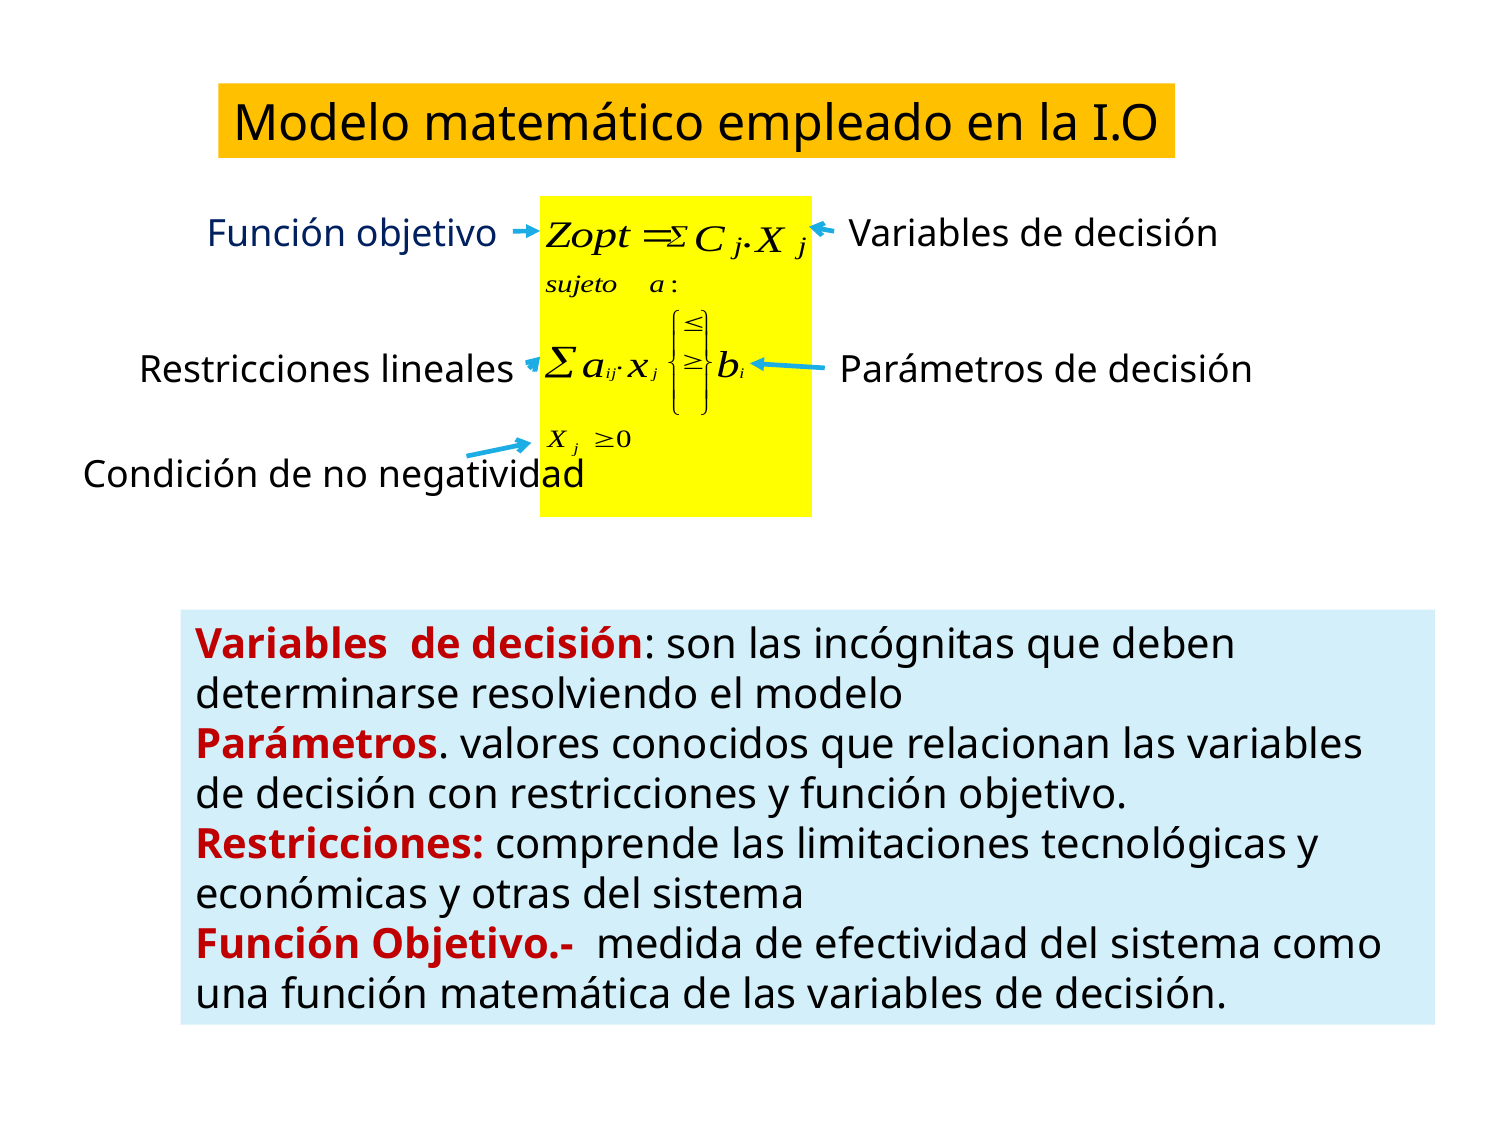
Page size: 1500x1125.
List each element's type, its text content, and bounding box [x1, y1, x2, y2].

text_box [749, 363, 858, 369]
text_box Parámetros de decisión [824, 338, 1279, 398]
text_box Restricciones lineales [123, 338, 530, 398]
text_box Variables de decisión [834, 201, 1235, 262]
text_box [495, 356, 541, 369]
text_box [808, 226, 858, 232]
text_box Condición de no negatividad [67, 442, 533, 503]
text_box Variables de decisión: son las incógnitas que deben determinarse resolviendo el modelo Parámetros. valores conocidos que relacionan las variables de decisión con restricciones y función objetivo. Restricciones: comprende las limitaciones tecnológicas y económicas y otras del sistema Función Objetivo.- medida de efectividad del sistema como una función matemática de las variables de decisión. [180, 609, 1435, 1025]
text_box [466, 442, 532, 457]
text_box Función objetivo [191, 201, 513, 262]
text_box Modelo matemático empleado en la I.O [218, 83, 1176, 158]
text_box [539, 196, 813, 518]
